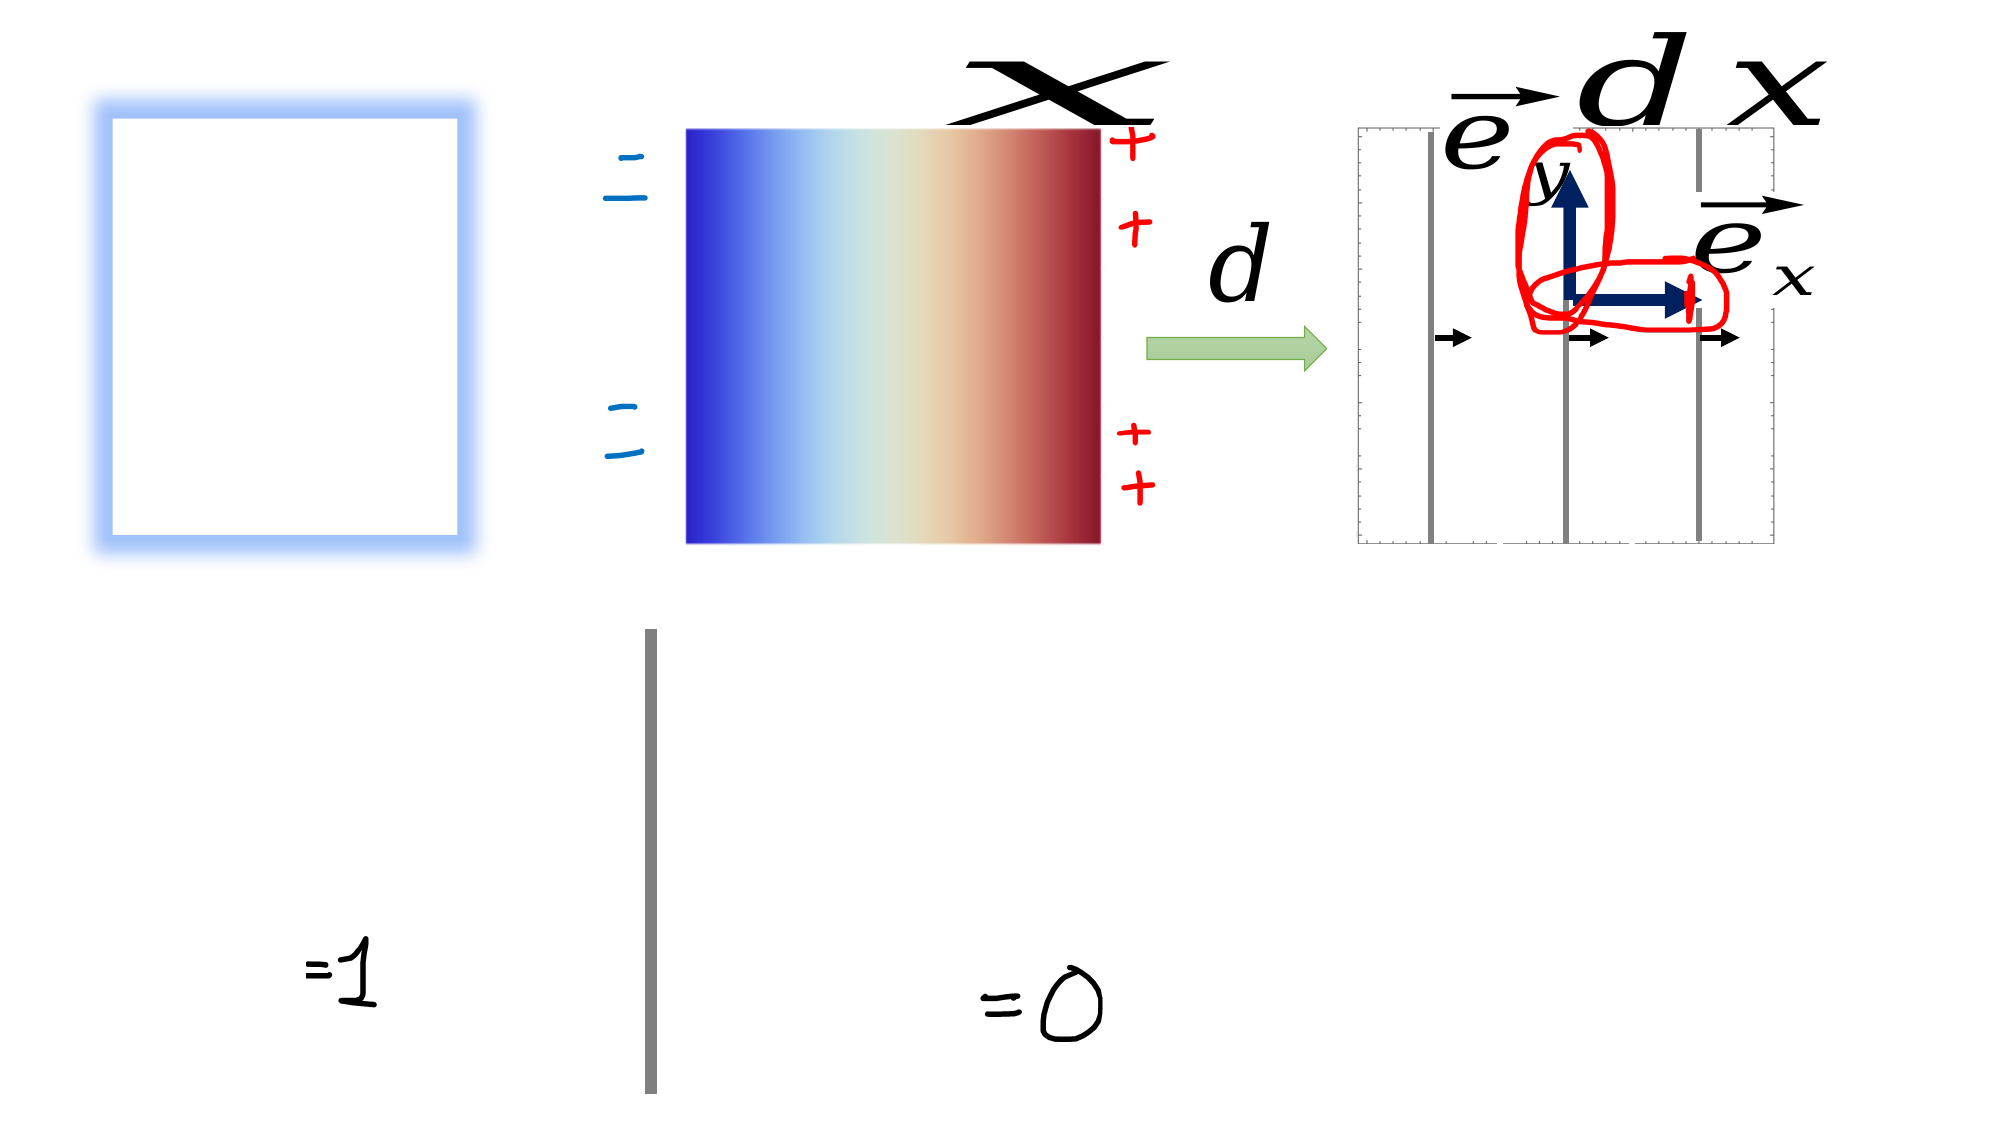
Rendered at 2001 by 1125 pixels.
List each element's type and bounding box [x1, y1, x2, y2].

text_box [1356, 126, 1776, 544]
picture [306, 127, 1738, 1051]
